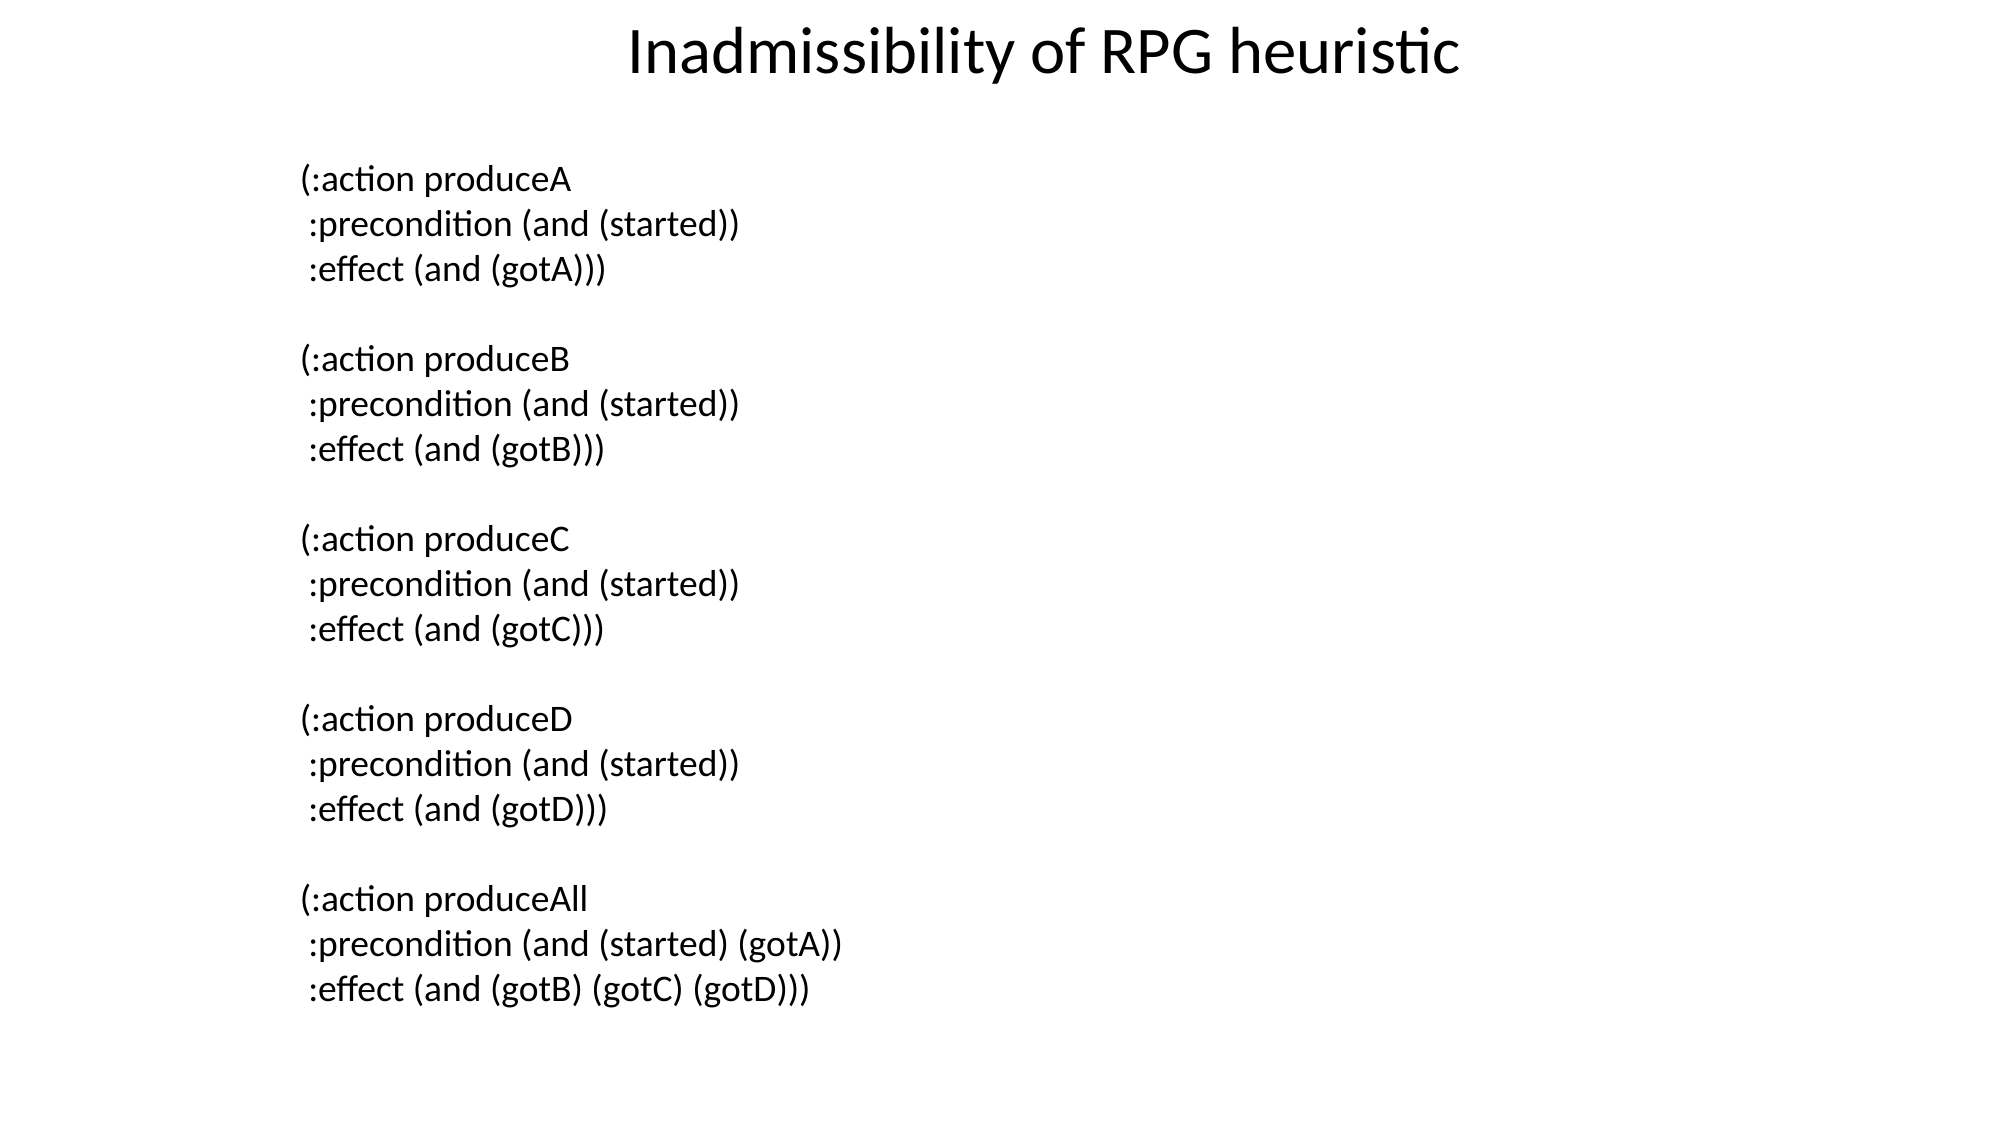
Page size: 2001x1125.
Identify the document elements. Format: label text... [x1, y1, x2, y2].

text_box Inadmissibility of RPG heuristic [613, 0, 1668, 95]
text_box (:action produceA :precondition (and (started)) :effect (and (gotA))) (:action produceB :precondition (and (started)) :effect (and (gotB))) (:action produceC :precondition (and (started)) :effect (and (gotC))) (:action produceD :precondition (and (started)) :effect (and (gotD))) (:action produceAll :precondition (and (started) (gotA)) :effect (and (gotB) (gotC) (gotD))) [285, 146, 1727, 1062]
